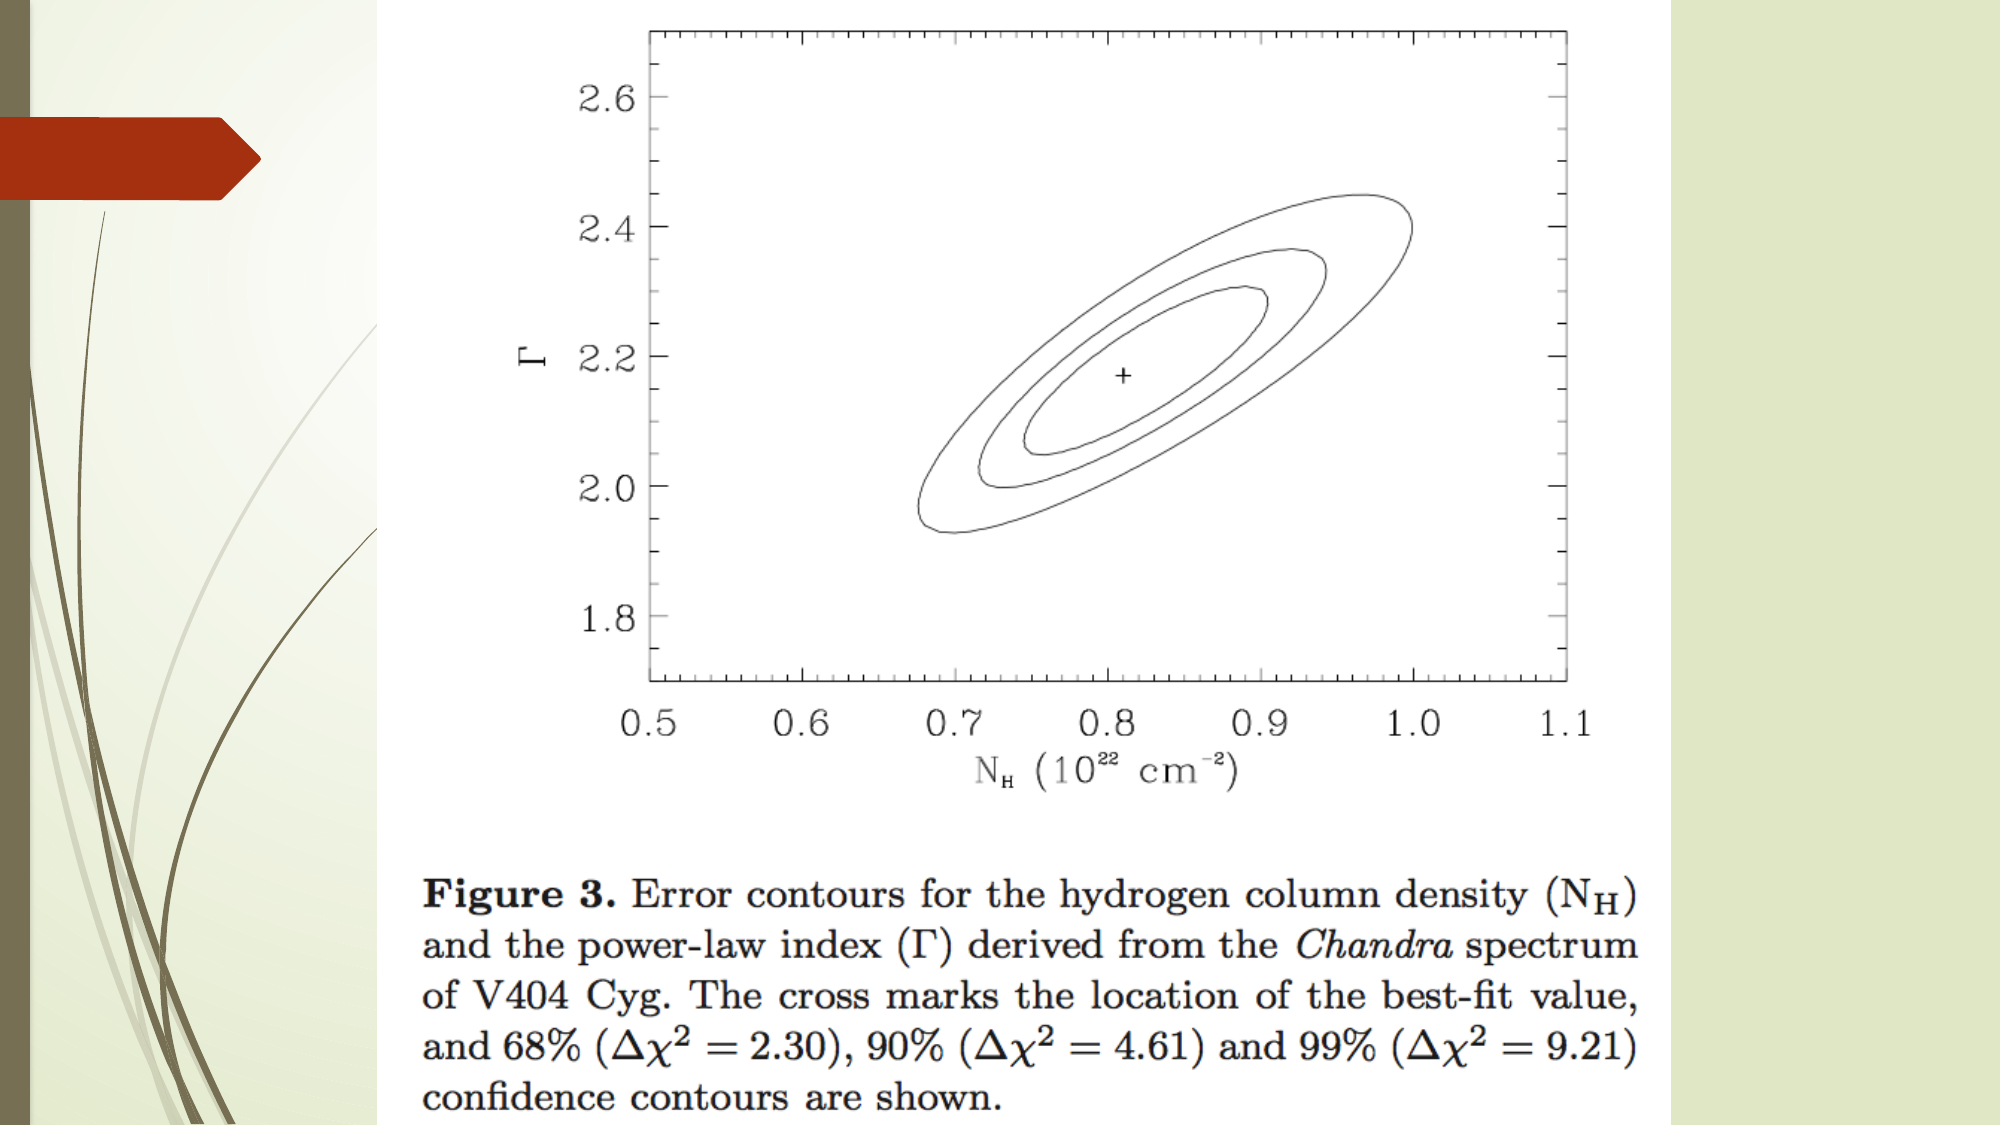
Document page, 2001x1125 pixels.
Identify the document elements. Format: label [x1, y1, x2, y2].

picture [376, 0, 1671, 1125]
